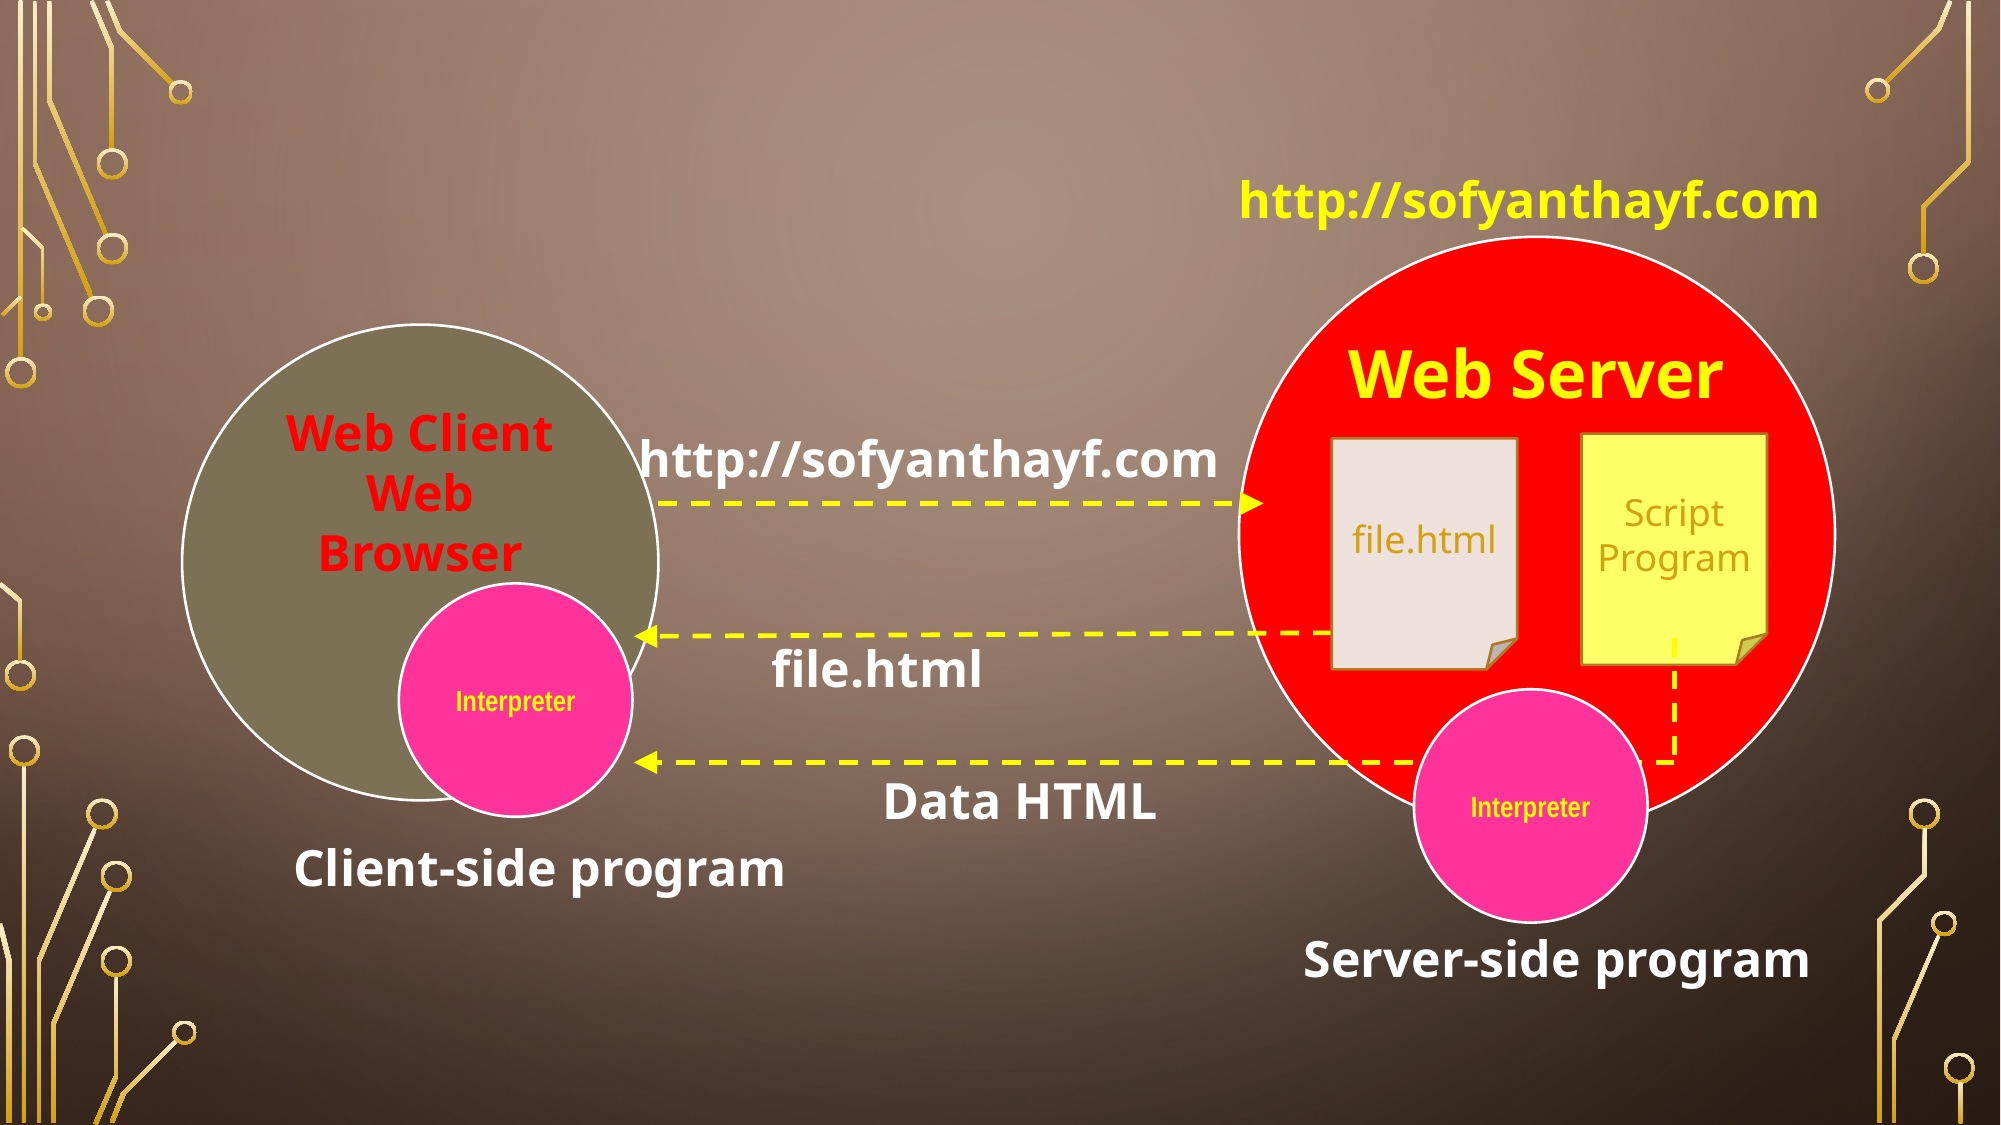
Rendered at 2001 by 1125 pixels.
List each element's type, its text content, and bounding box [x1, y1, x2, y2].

text_box Interpreter [1412, 763, 1649, 920]
text_box Client-side program [278, 828, 802, 904]
text_box http://sofyanthayf.com [623, 420, 1235, 495]
text_box http://sofyanthayf.com [1224, 161, 1836, 236]
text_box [633, 632, 1332, 637]
text_box Interpreter [397, 582, 634, 819]
text_box file.html [1330, 437, 1519, 671]
text_box Data HTML [867, 763, 1173, 838]
text_box file.html [756, 637, 999, 705]
text_box Server-side program [1288, 920, 1827, 996]
text_box Script Program [1580, 432, 1769, 667]
text_box Interpreter [1421, 687, 1641, 762]
text_box Web Client Web Browser [180, 323, 660, 802]
text_box Web Server [1237, 236, 1837, 812]
